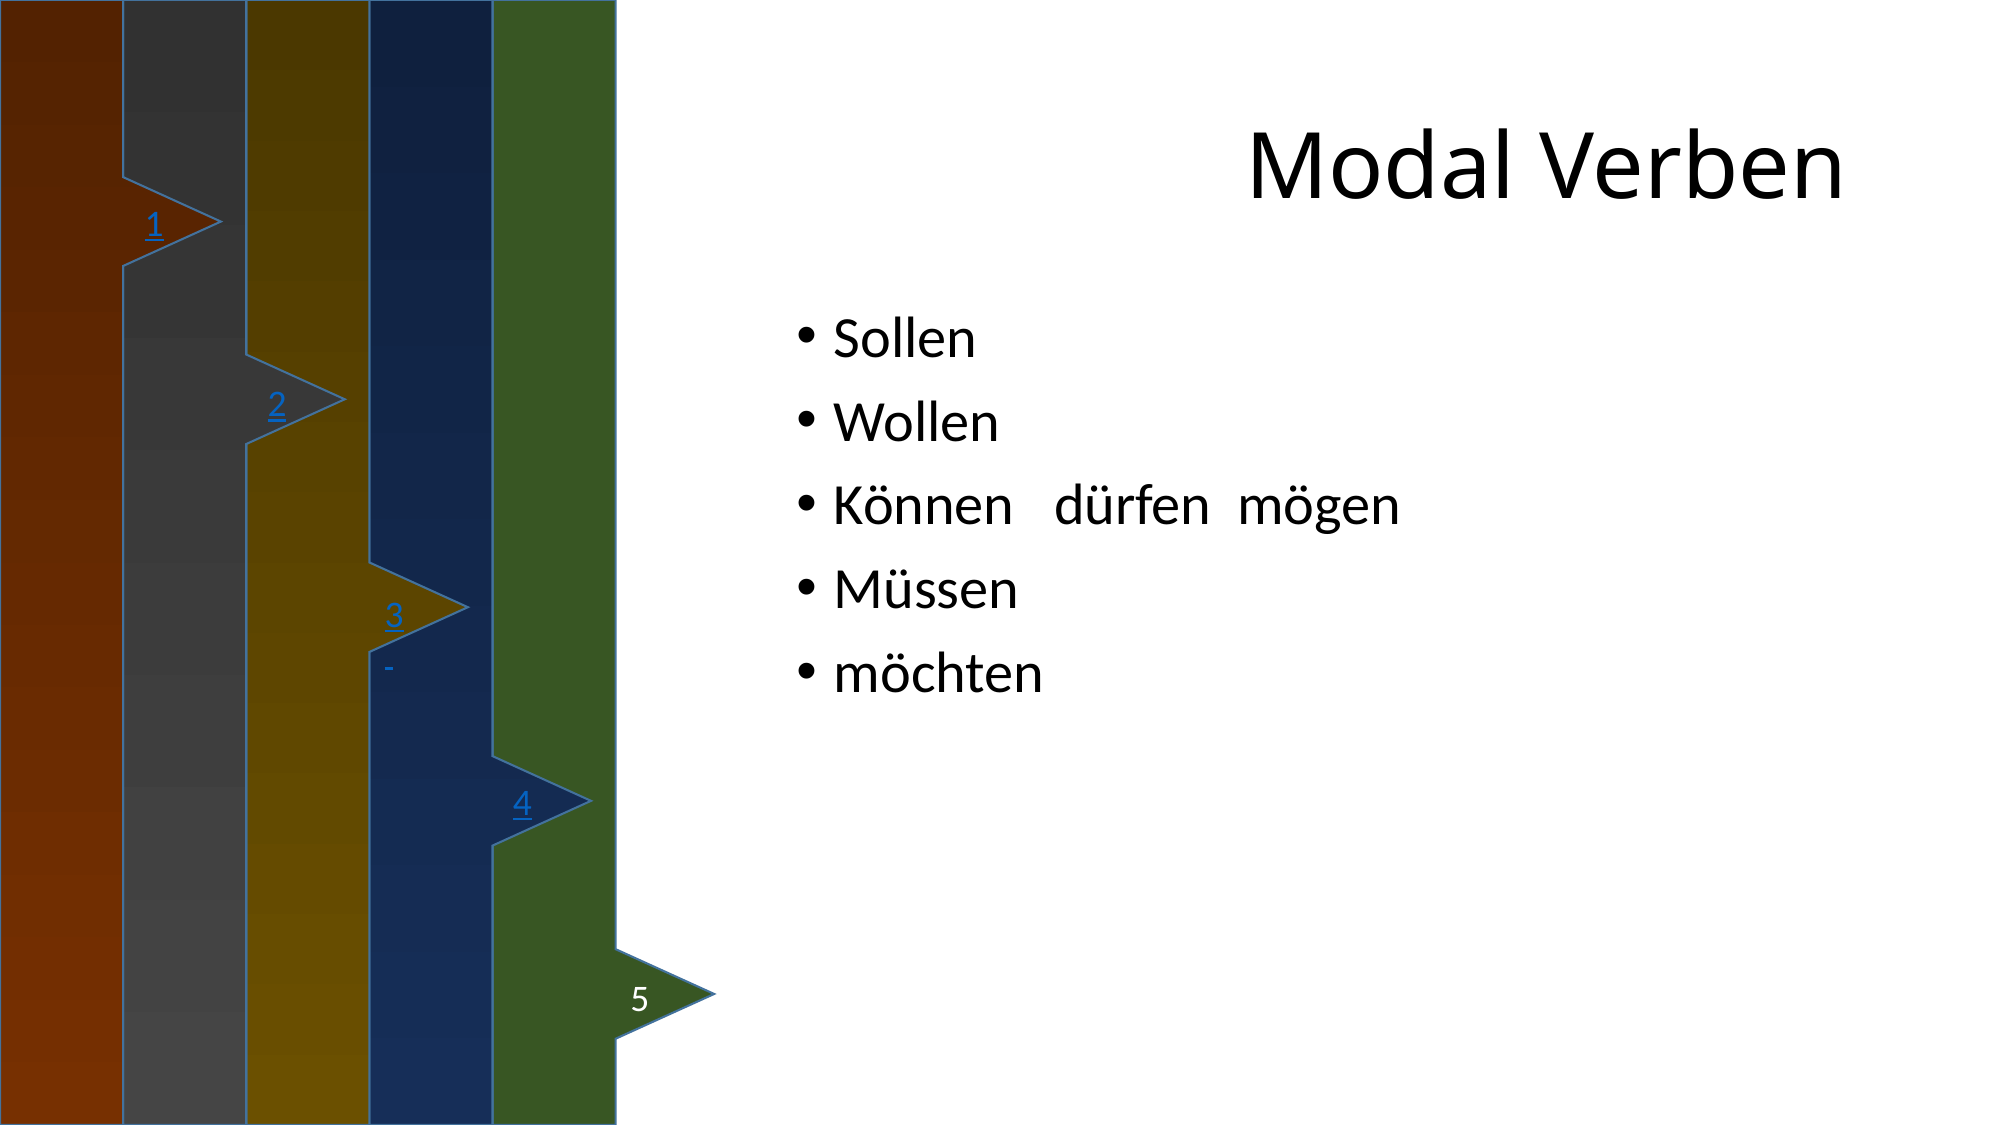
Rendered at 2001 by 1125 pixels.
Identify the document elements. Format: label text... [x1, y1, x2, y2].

title Modal Verben [715, 59, 1863, 278]
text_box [345, 0, 468, 1125]
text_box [123, 0, 345, 1125]
text_box [0, 0, 123, 1125]
list Sollen Wollen Können dürfen mögen Müssen möchten [781, 299, 1863, 1014]
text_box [591, 0, 715, 1125]
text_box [468, 0, 591, 1125]
